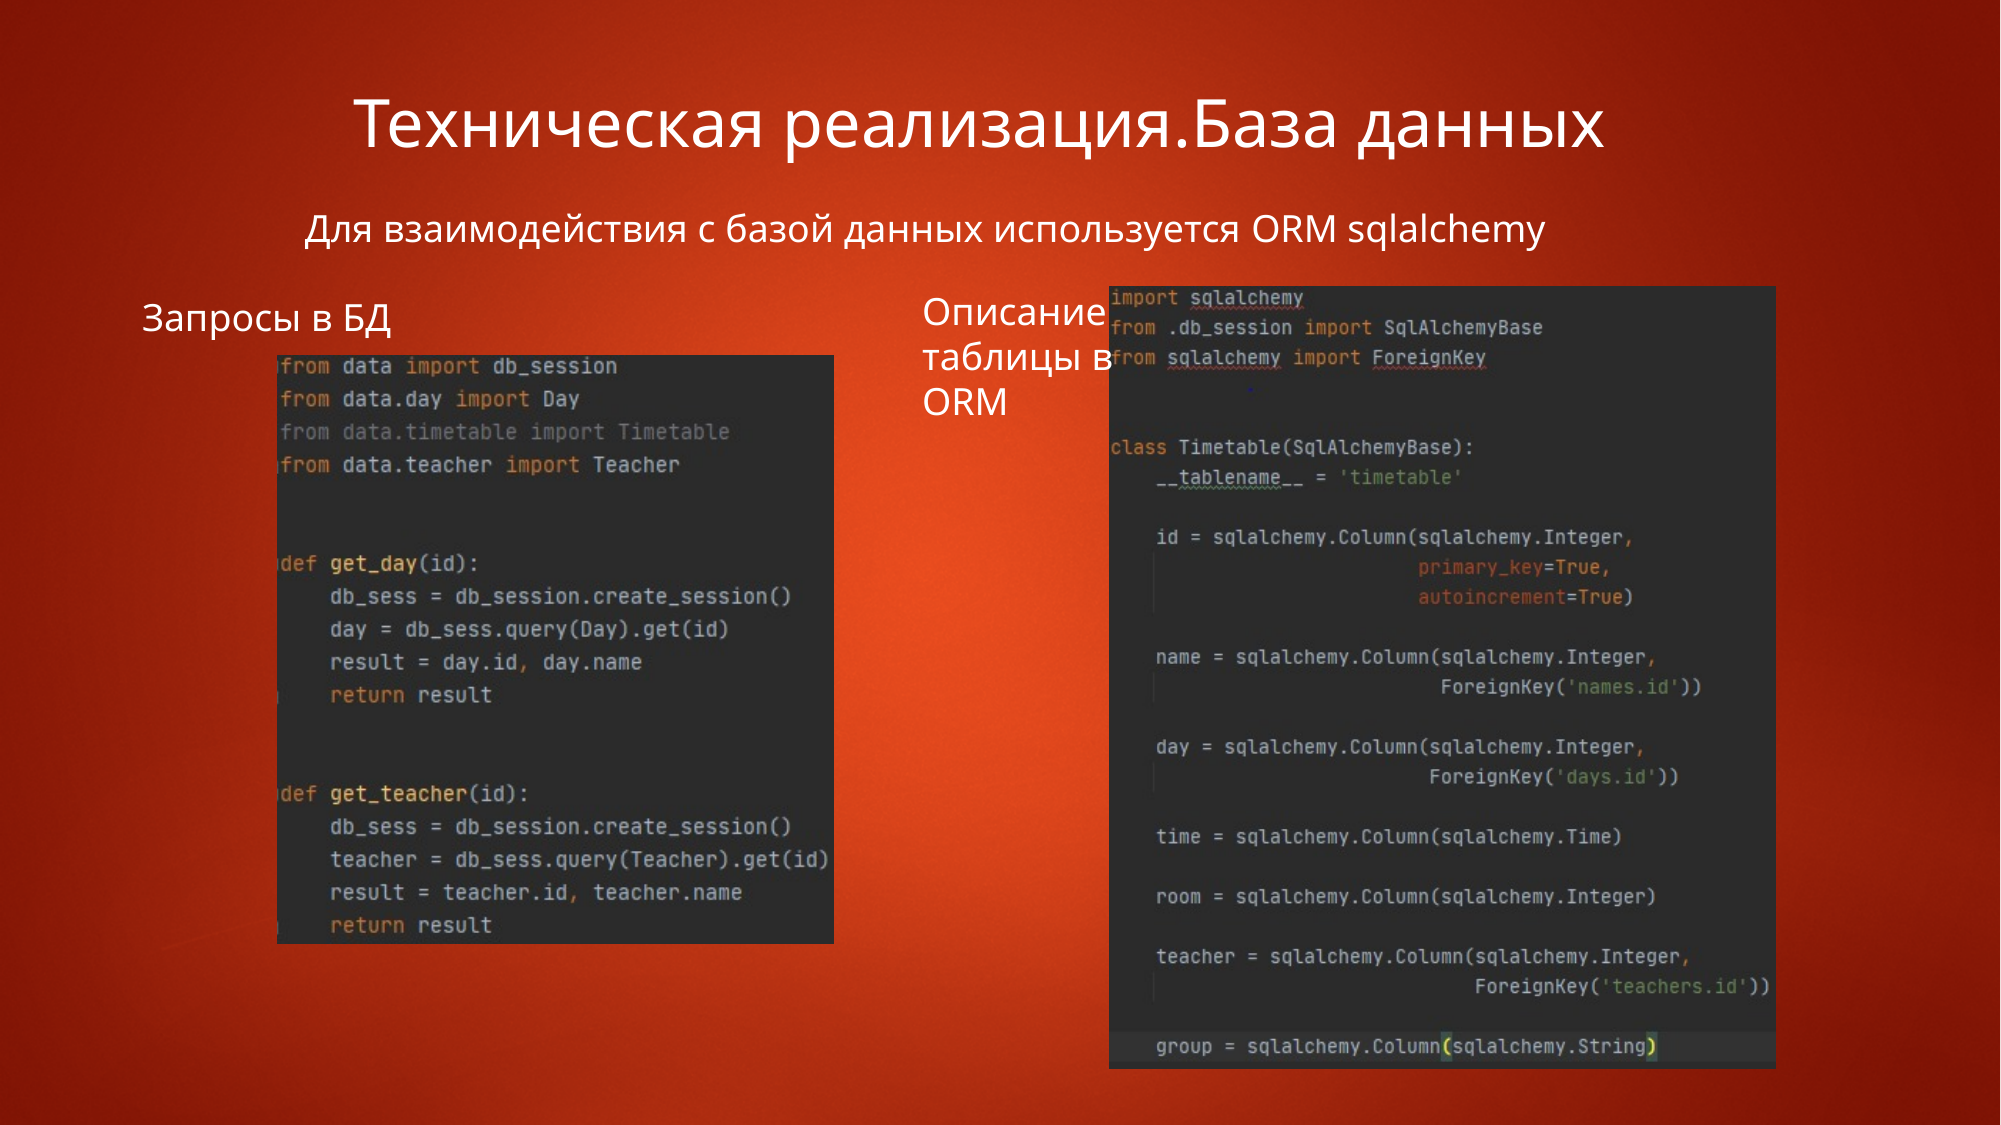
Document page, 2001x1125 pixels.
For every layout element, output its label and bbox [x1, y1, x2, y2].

picture [1109, 286, 1776, 1069]
text_box [907, 280, 1207, 431]
text_box [127, 287, 427, 347]
picture [277, 355, 834, 944]
